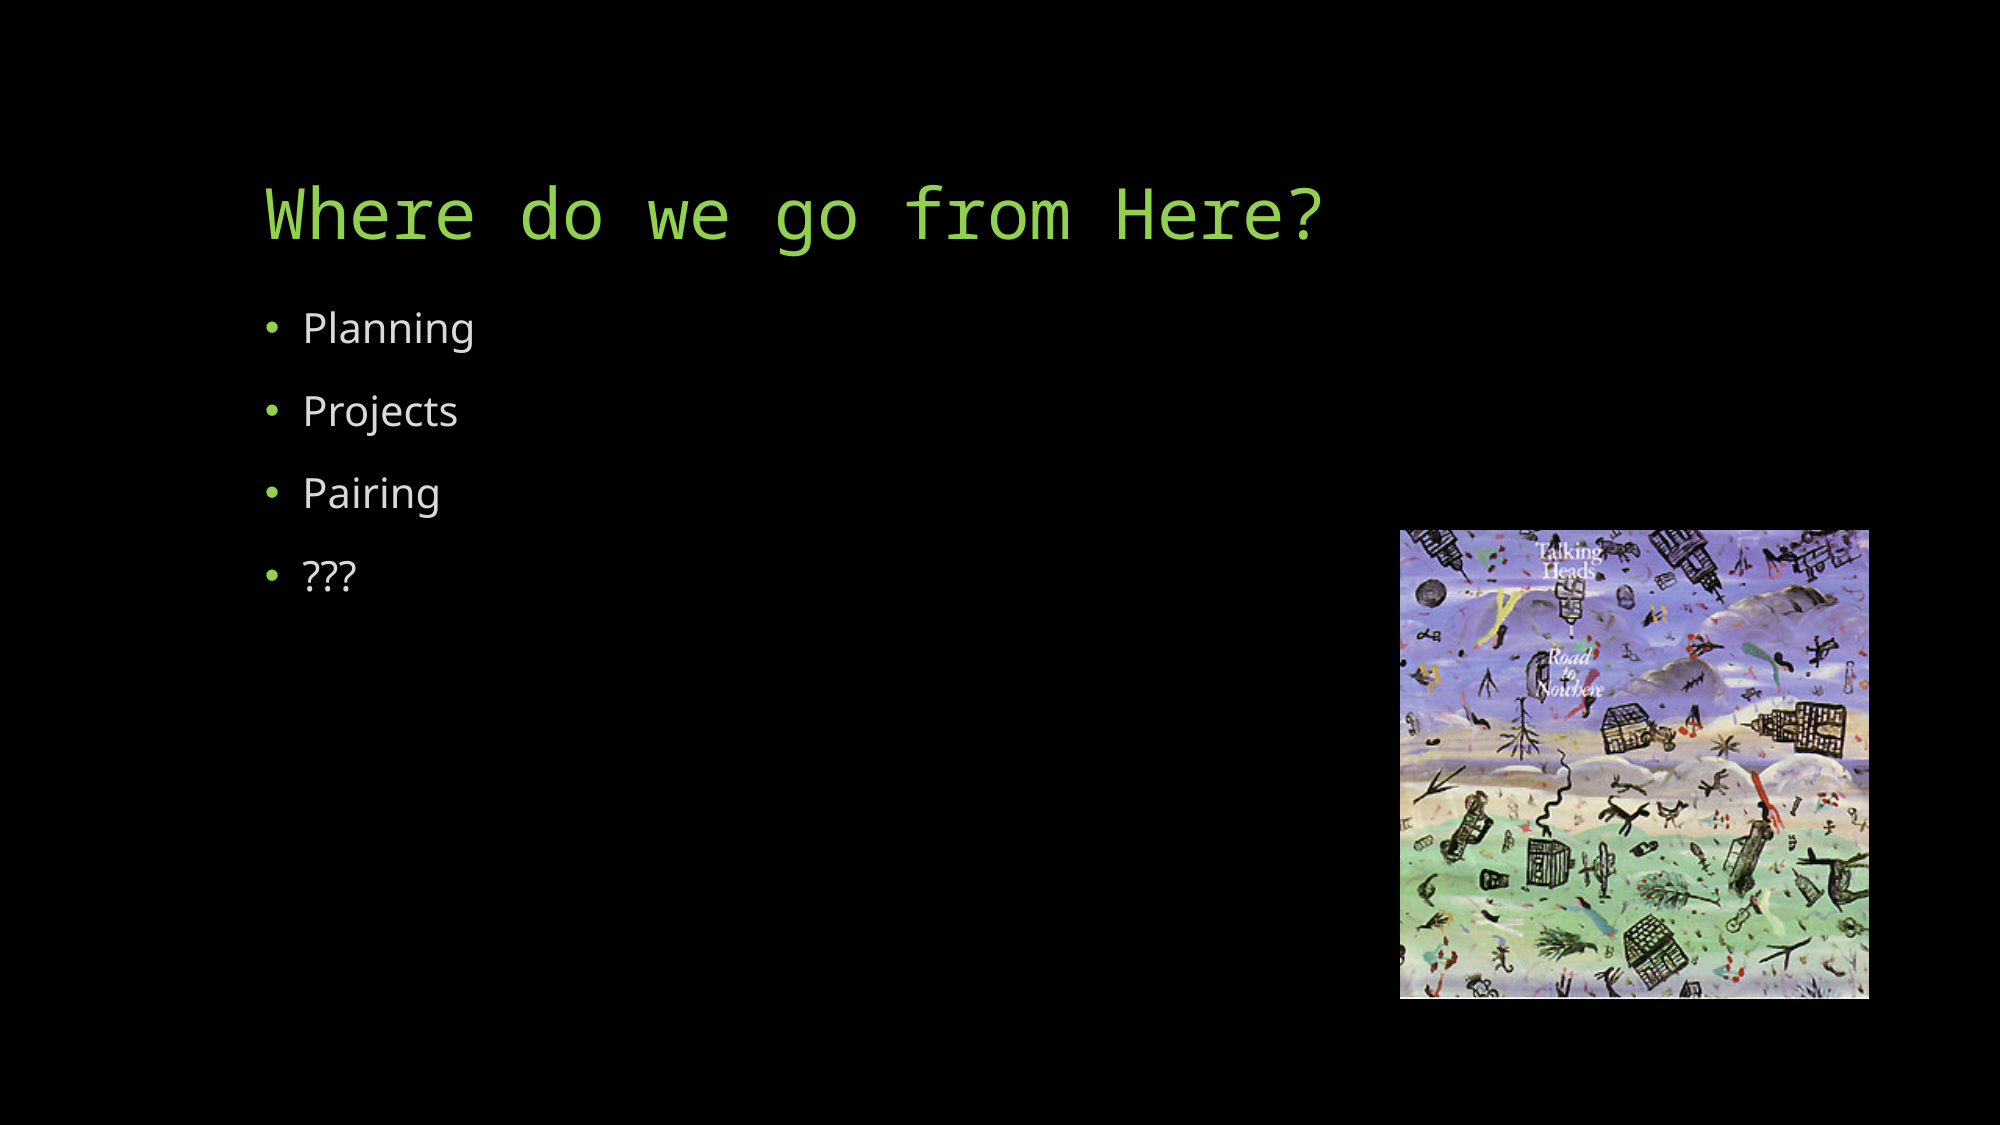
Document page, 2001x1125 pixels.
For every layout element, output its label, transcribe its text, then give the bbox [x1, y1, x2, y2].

title Where do we go from Here? [249, 75, 1750, 263]
list Planning Projects Pairing ??? [249, 299, 1750, 1000]
picture [1399, 529, 1869, 999]
